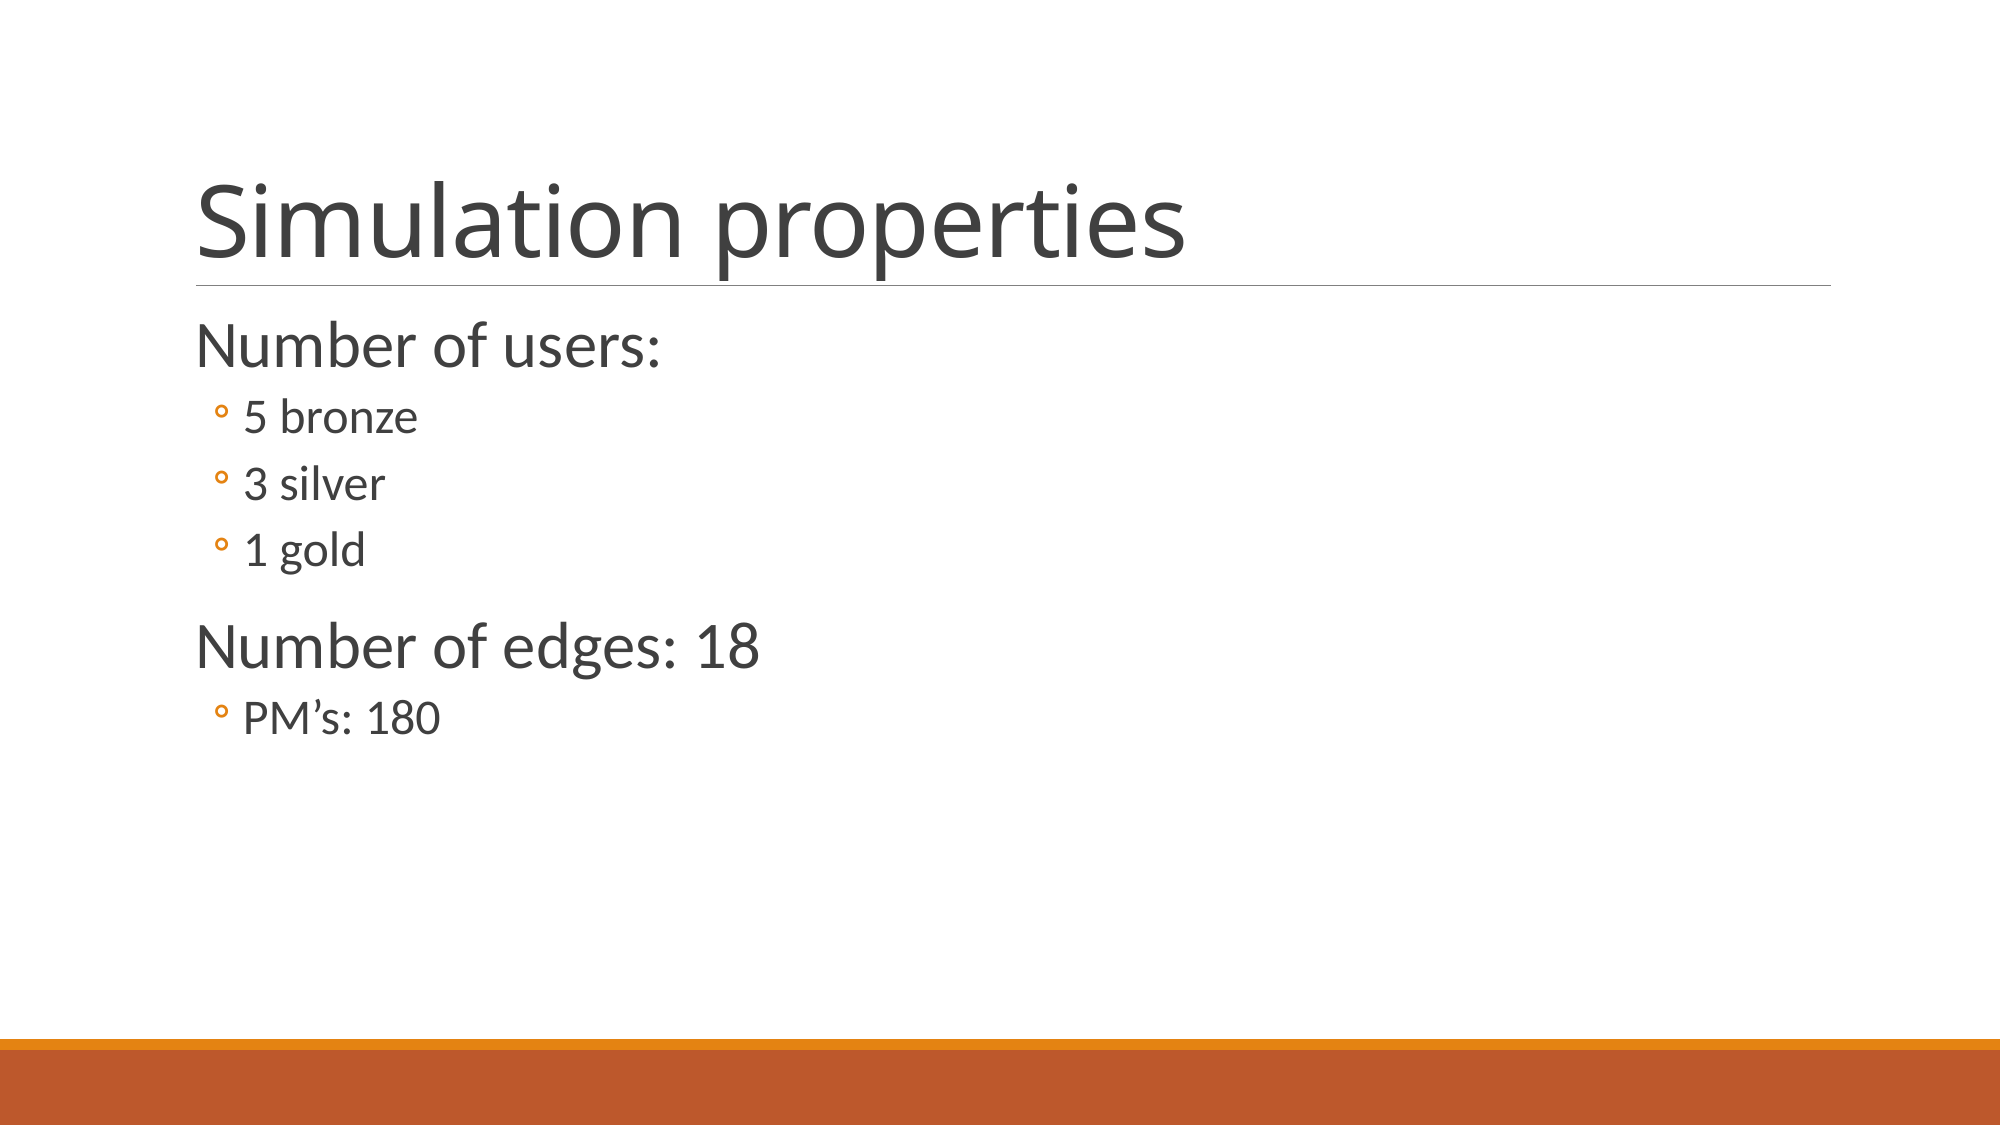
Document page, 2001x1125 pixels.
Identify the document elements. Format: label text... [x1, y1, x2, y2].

list Number of users: 5 bronze 3 silver 1 gold Number of edges: 18 PM’s: 180 [180, 302, 1830, 963]
title Simulation properties [180, 47, 1830, 285]
